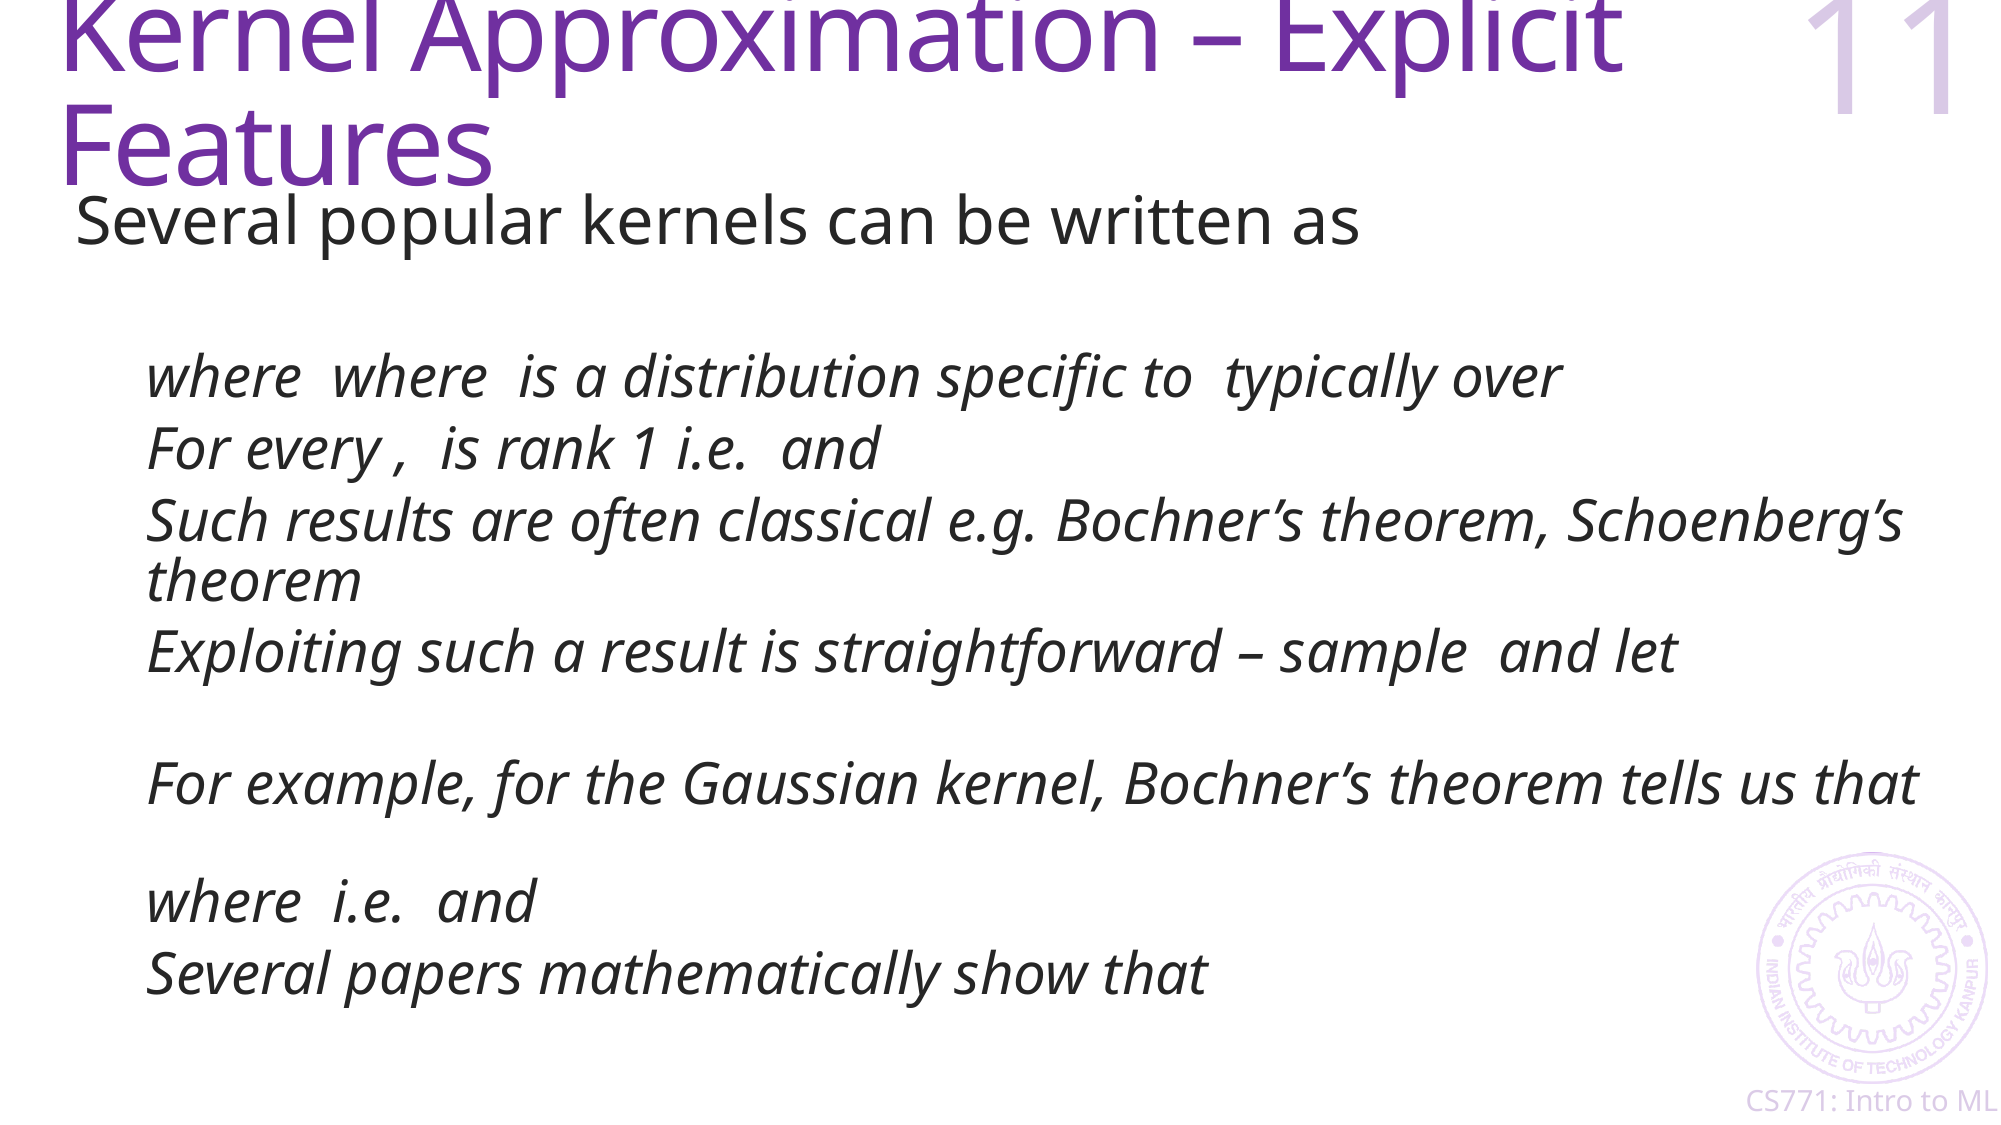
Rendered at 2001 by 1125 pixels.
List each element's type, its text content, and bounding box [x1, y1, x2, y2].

title Kernel Approximation – Explicit Features [41, 5, 1945, 183]
slide_number 11 [1520, 6, 2000, 183]
